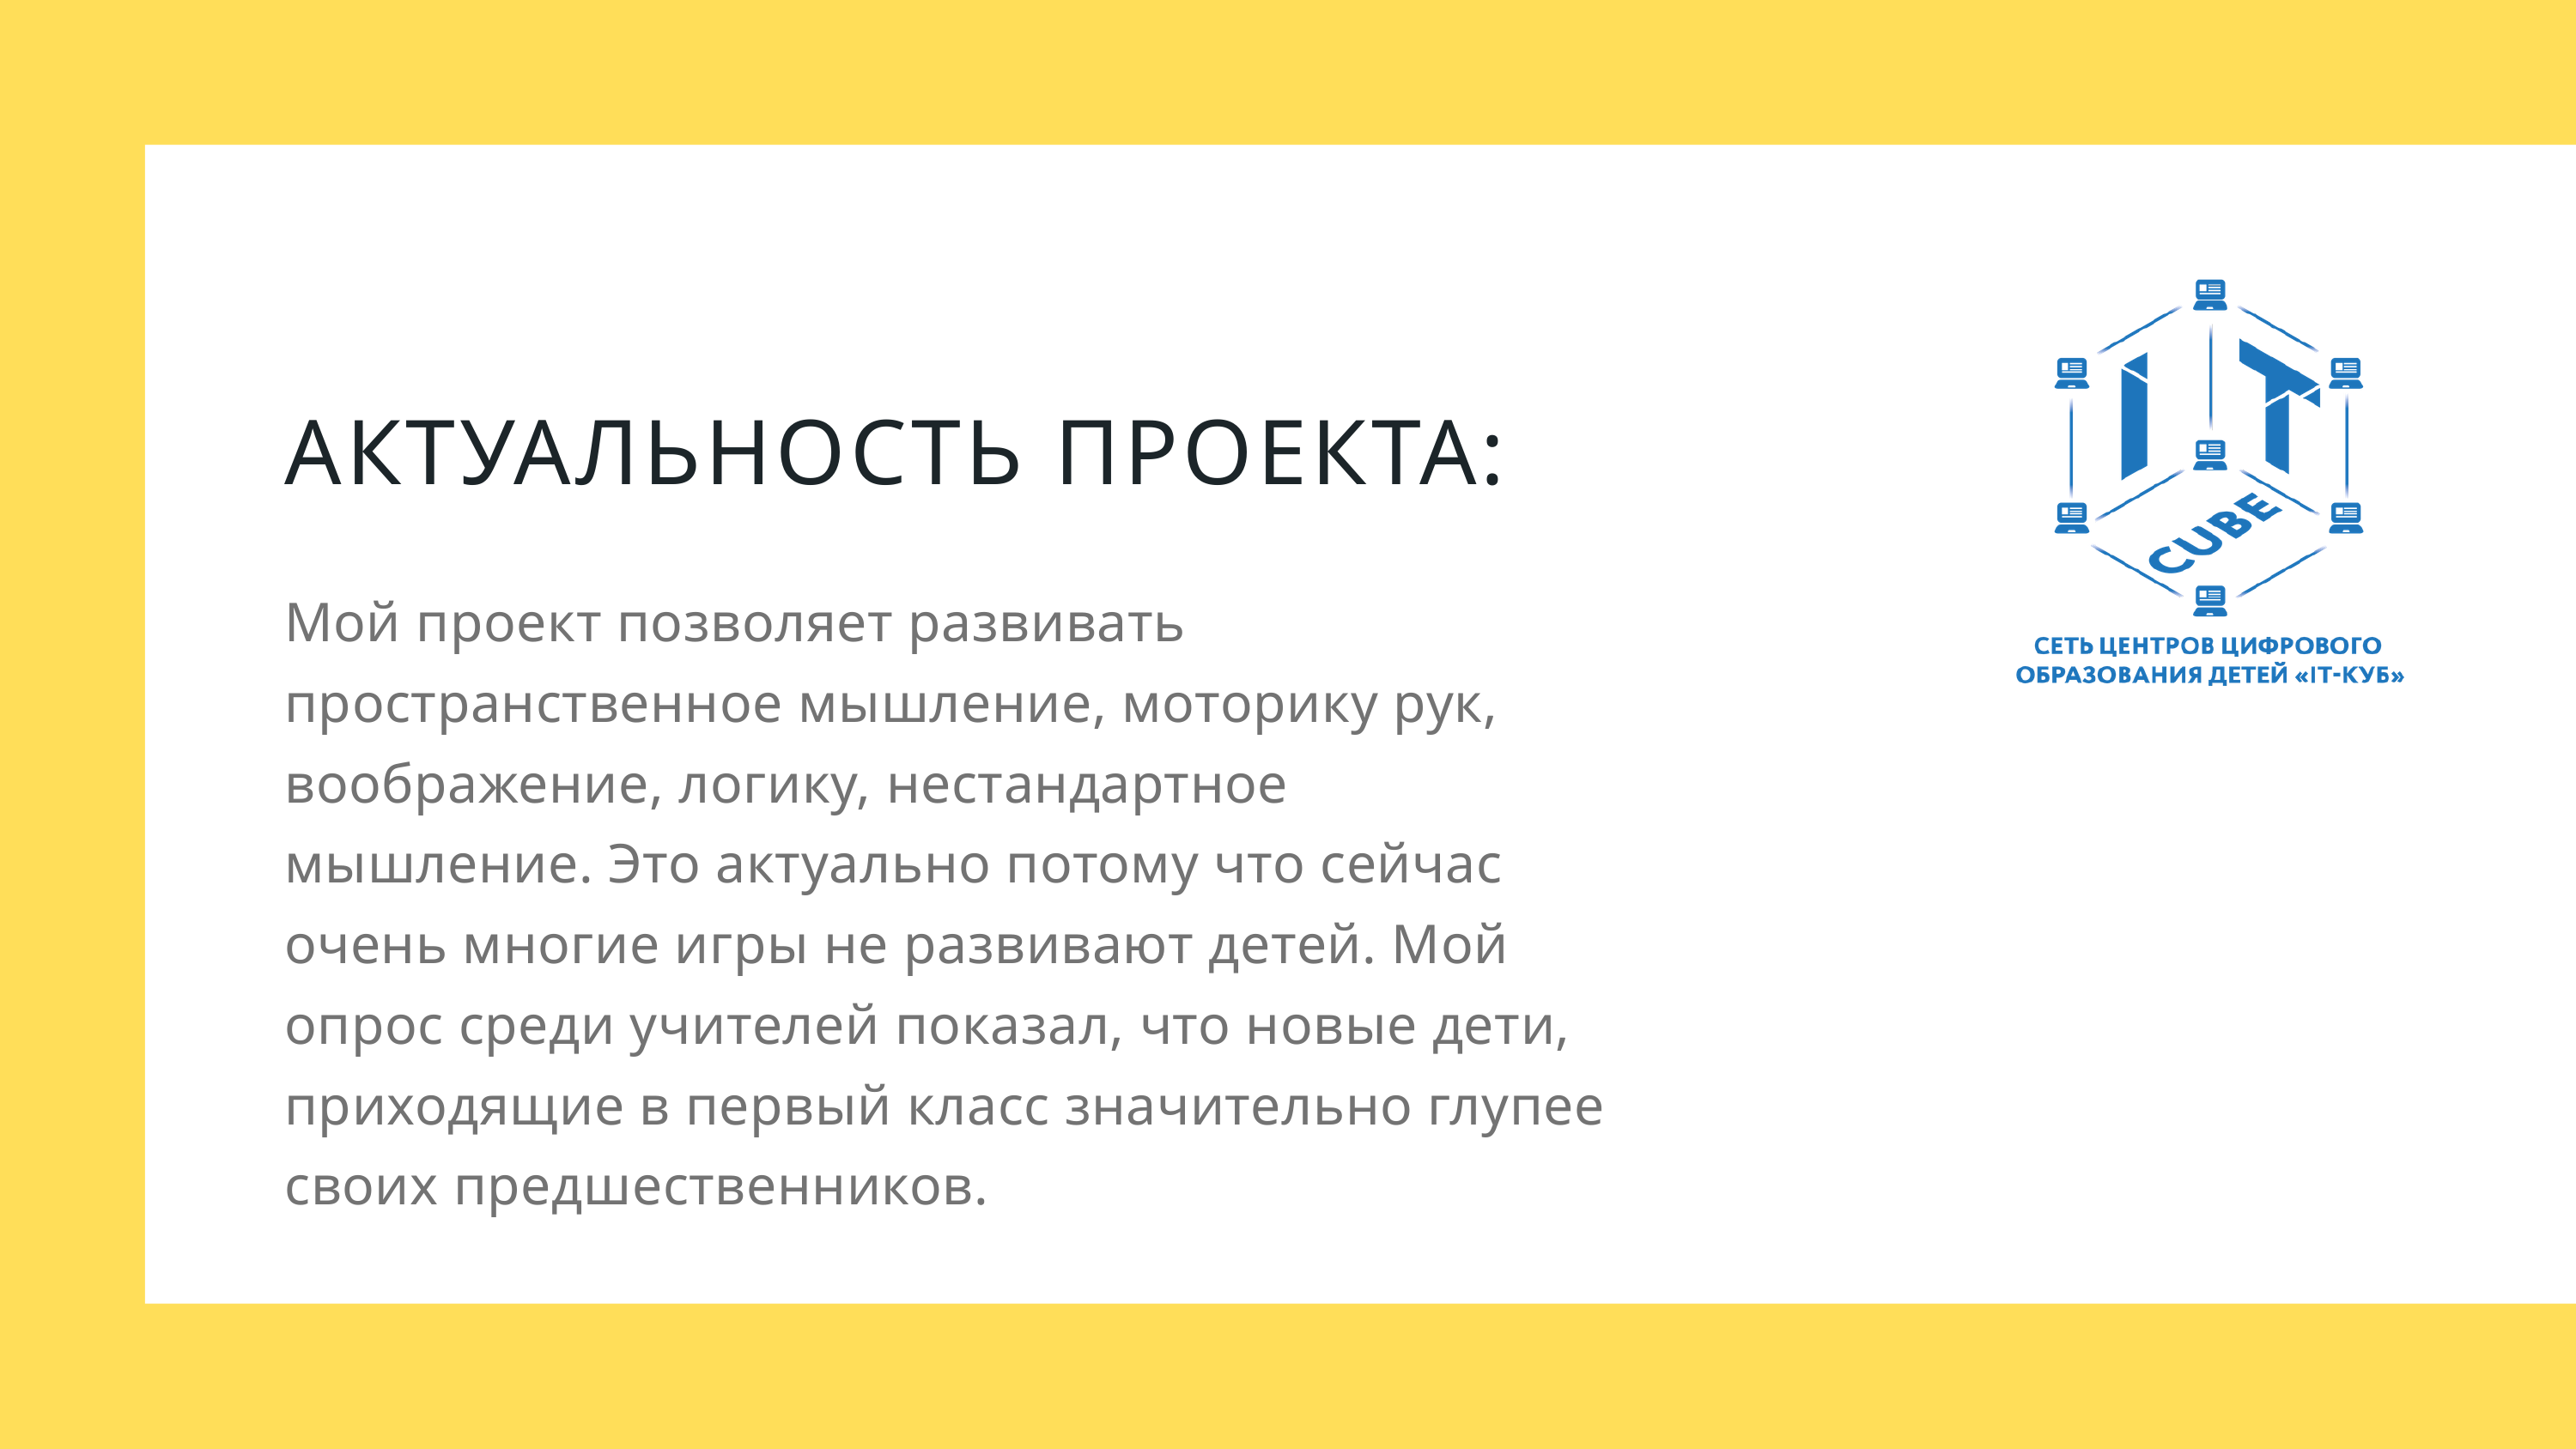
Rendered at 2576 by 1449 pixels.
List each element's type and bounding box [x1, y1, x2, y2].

text_box [284, 376, 1616, 1222]
picture [1994, 258, 2432, 724]
text_box [144, 144, 2576, 1304]
